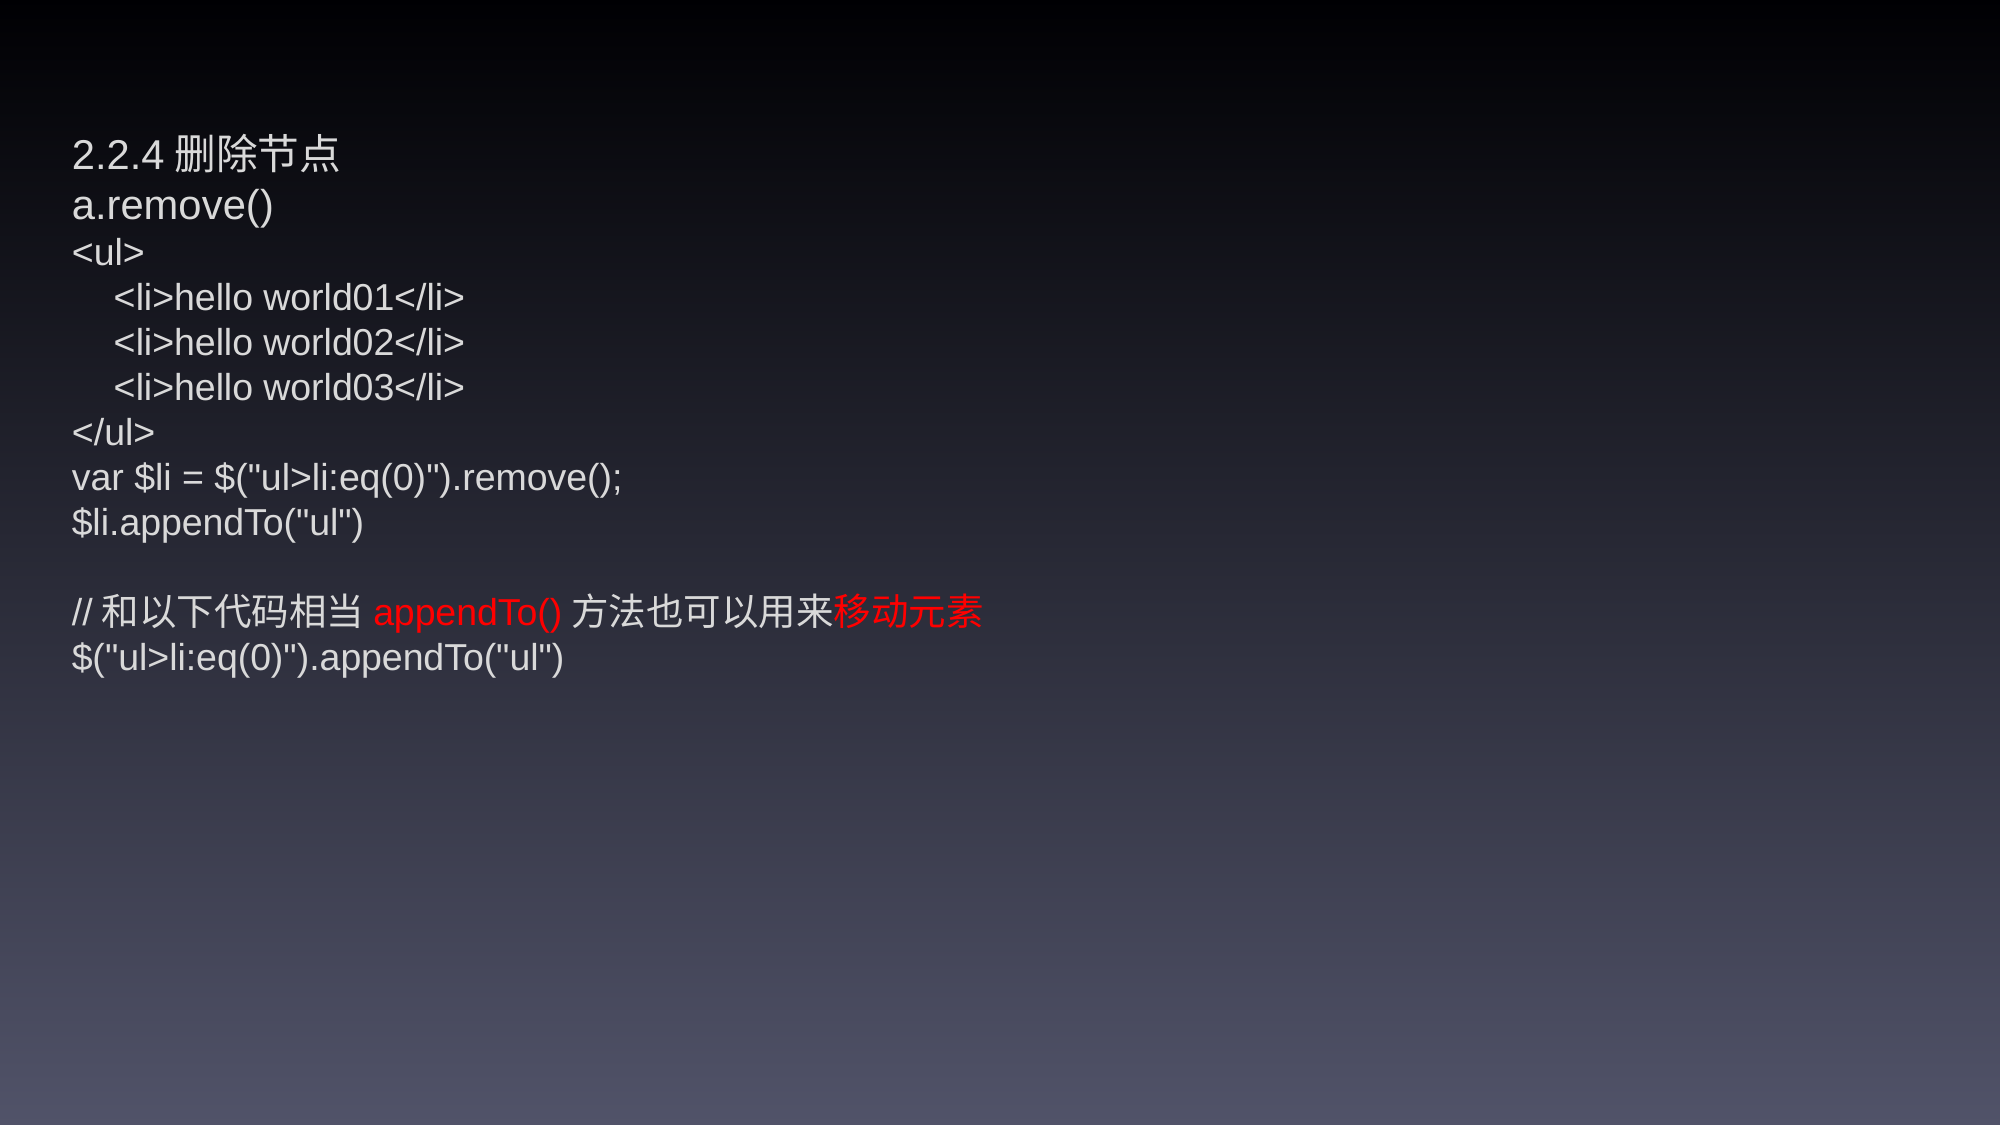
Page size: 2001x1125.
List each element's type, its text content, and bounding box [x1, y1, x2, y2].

text_box 2.2.4删除节点 a.remove() <ul> <li>hello world01</li> <li>hello world02</li> <li>hello world03</li> </ul> var $li = $("ul>li:eq(0)").remove(); $li.appendTo("ul") //和以下代码相当appendTo()方法也可以用来移动元素 $("ul>li:eq(0)").appendTo("ul") [56, 70, 1881, 976]
